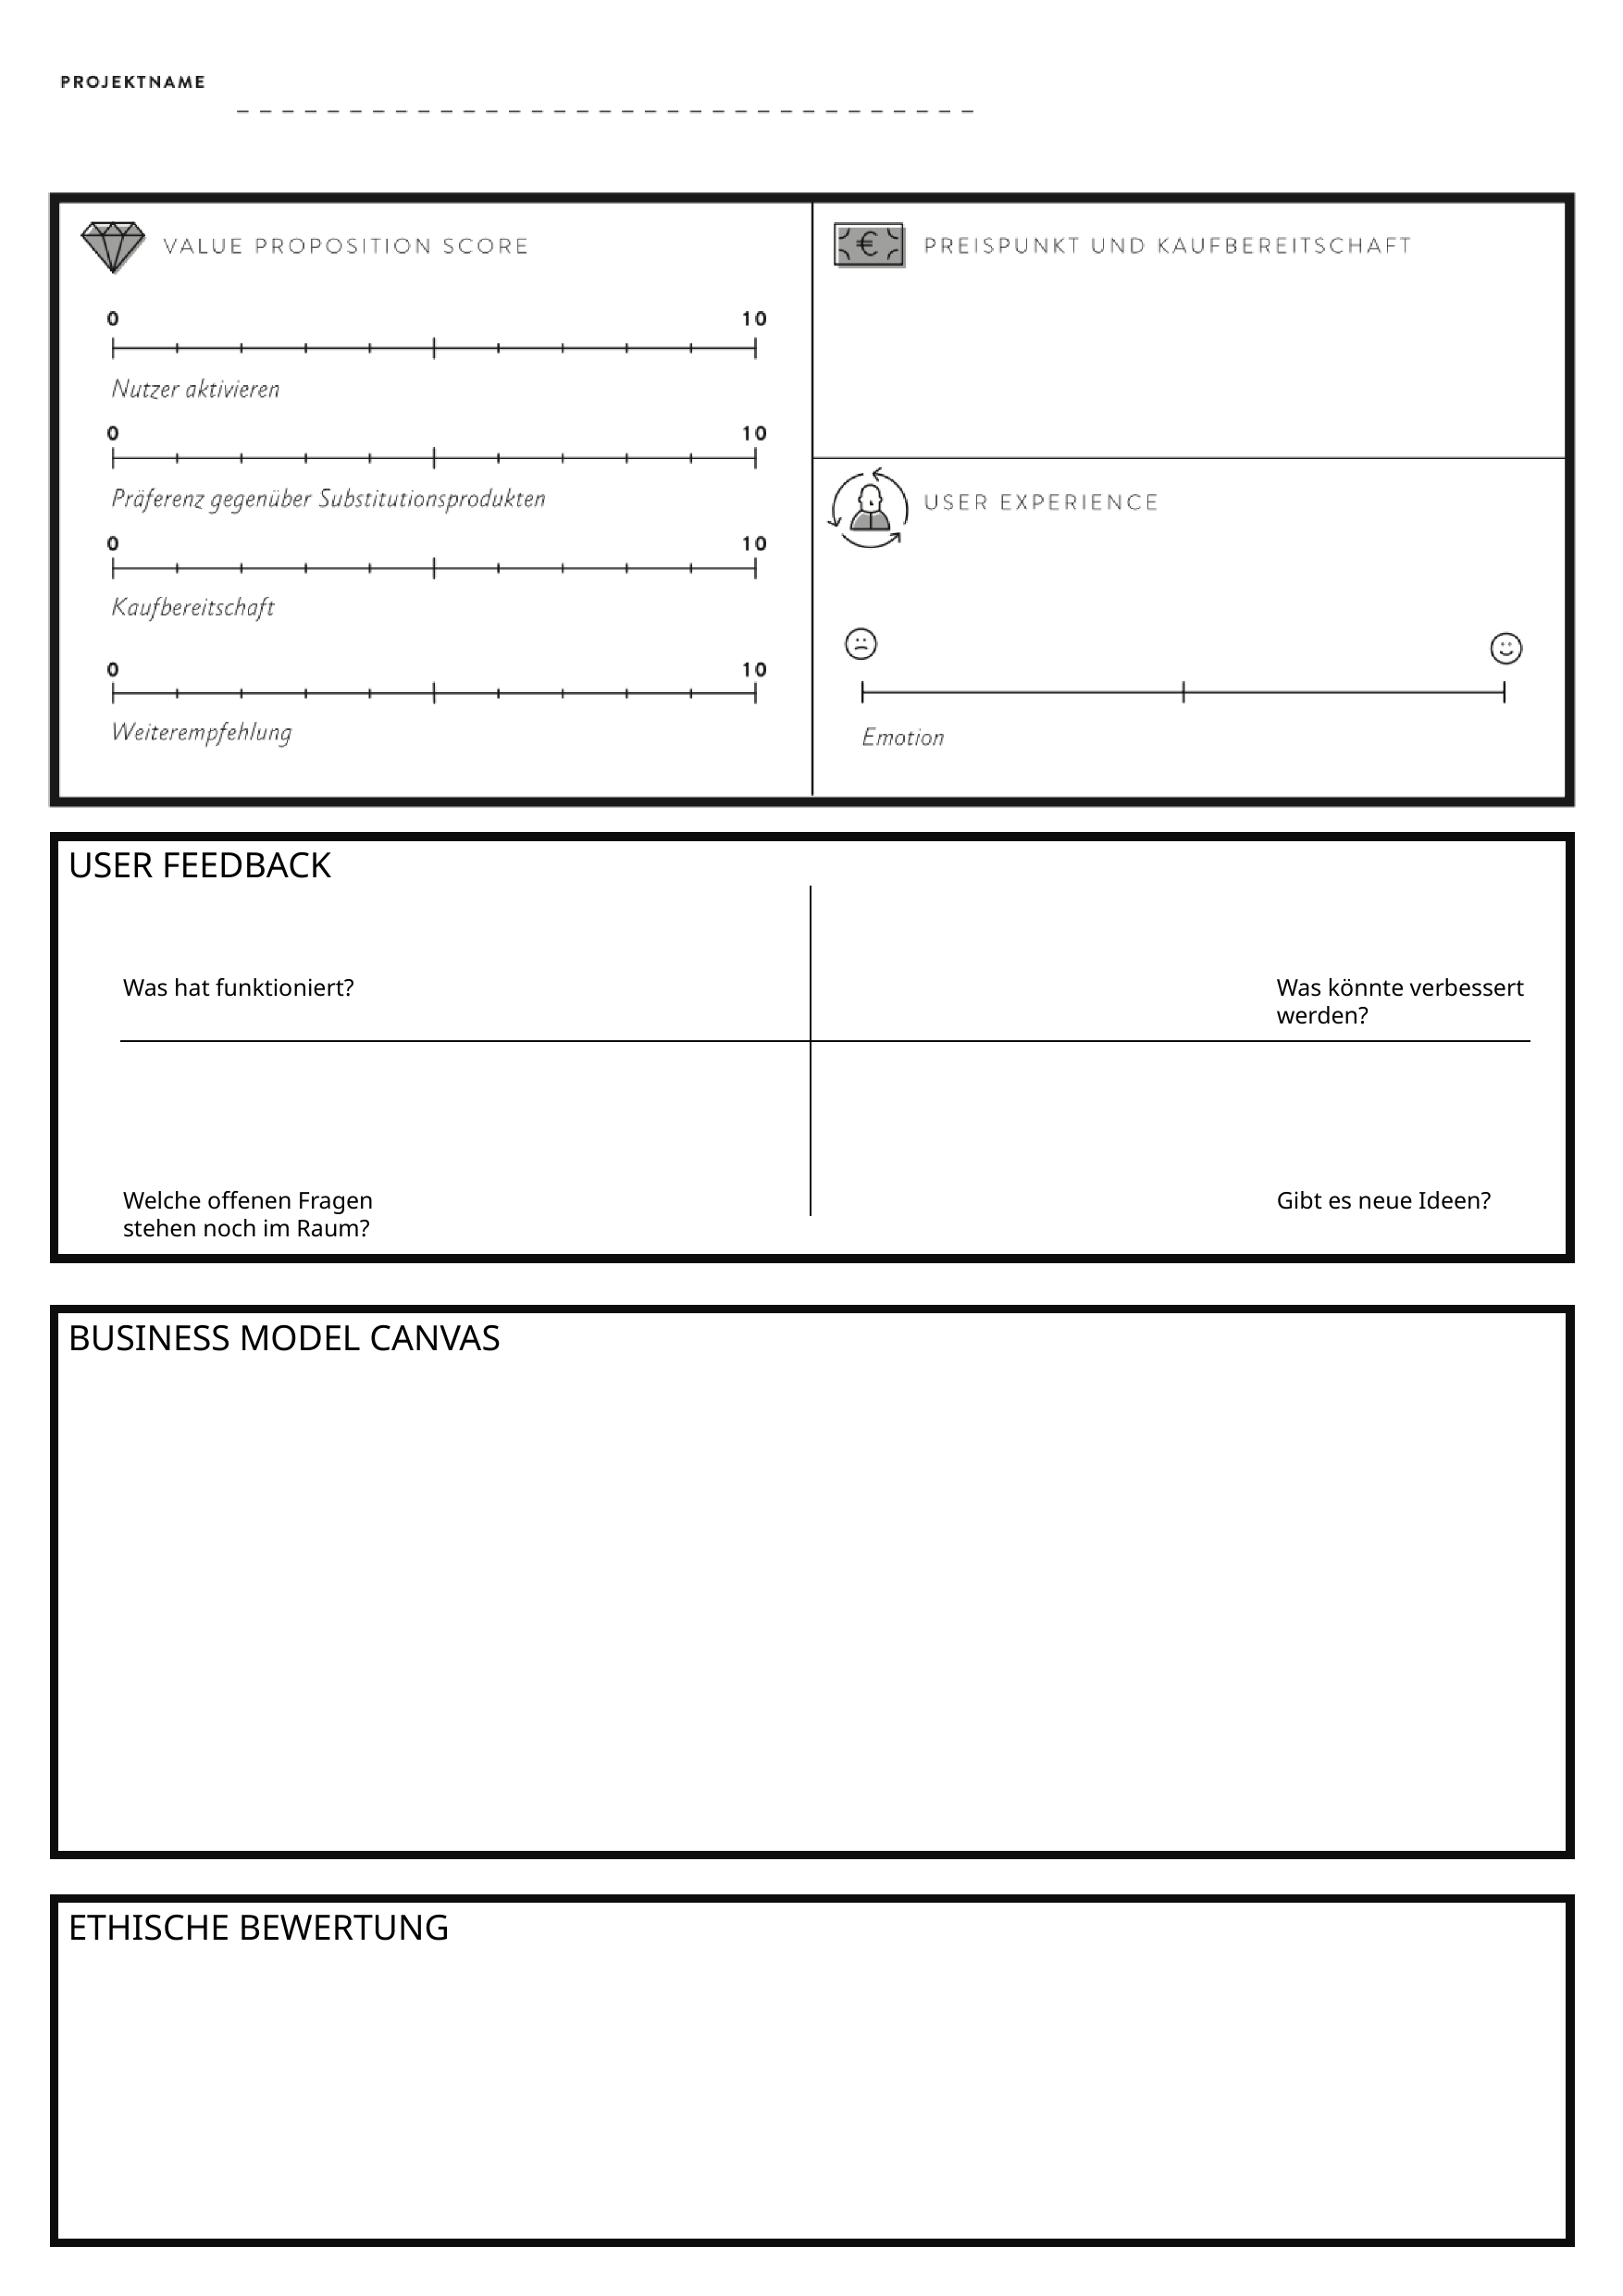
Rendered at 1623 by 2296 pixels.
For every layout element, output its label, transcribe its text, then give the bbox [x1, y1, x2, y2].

text_box Welche offenen Fragen stehen noch im Raum? [109, 1178, 392, 1246]
text_box USER FEEDBACK [54, 838, 1571, 1260]
text_box Was hat funktioniert? [109, 966, 392, 1033]
text_box BUSINESS MODEL CANVAS [54, 1309, 1571, 1856]
text_box Gibt es neue Ideen? [1263, 1178, 1546, 1246]
text_box Was könnte verbessert werden? [1263, 966, 1546, 1033]
text_box ETHISCHE BEWERTUNG [54, 1897, 1571, 2244]
picture [31, 52, 1592, 838]
